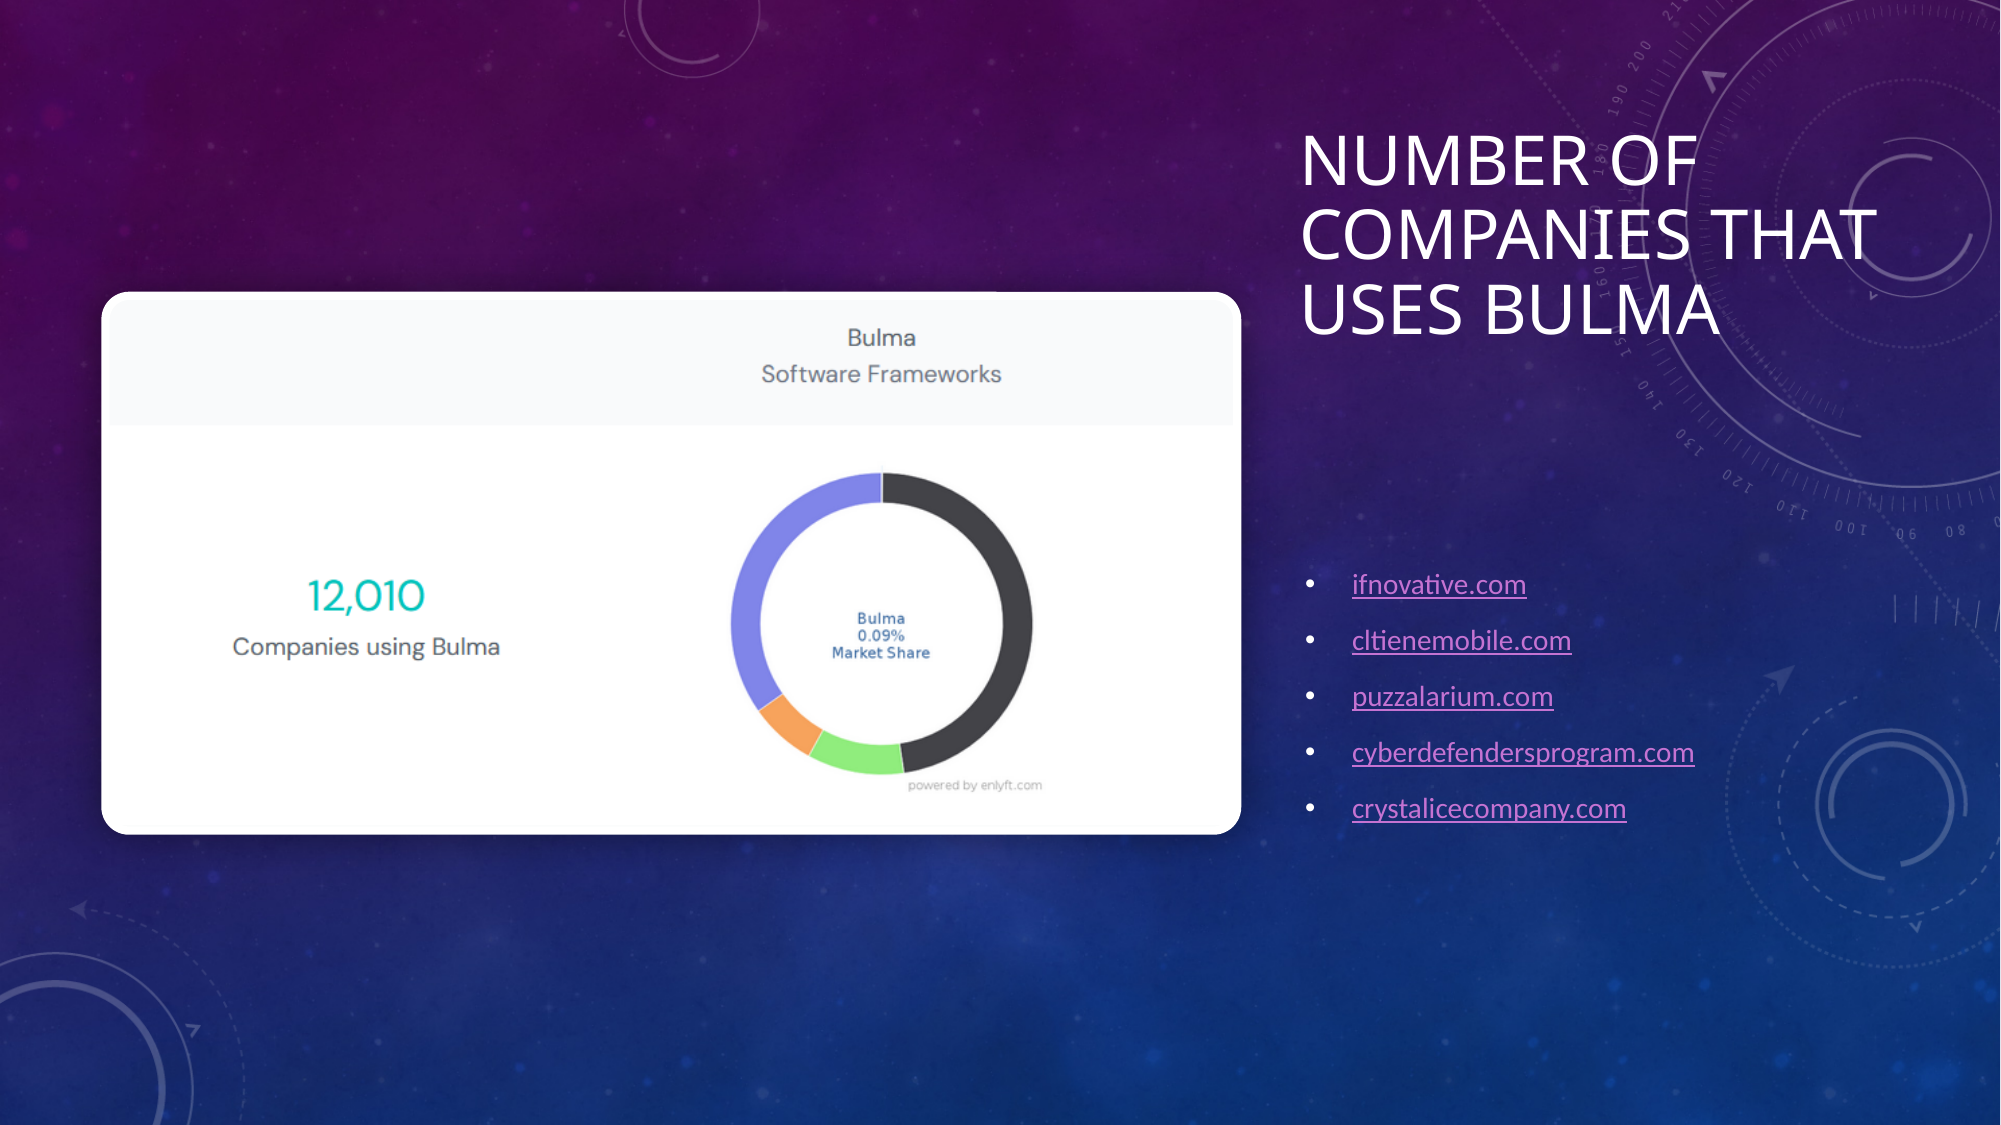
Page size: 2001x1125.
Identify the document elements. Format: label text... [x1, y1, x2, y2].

picture [0, 0, 2001, 1125]
title Number of companies that uses Bulma [1284, 105, 1899, 370]
list ifnovative.com cltienemobile.com puzzalarium.com cyberdefendersprogram.com crystalicecompany.com [1290, 369, 1899, 1021]
